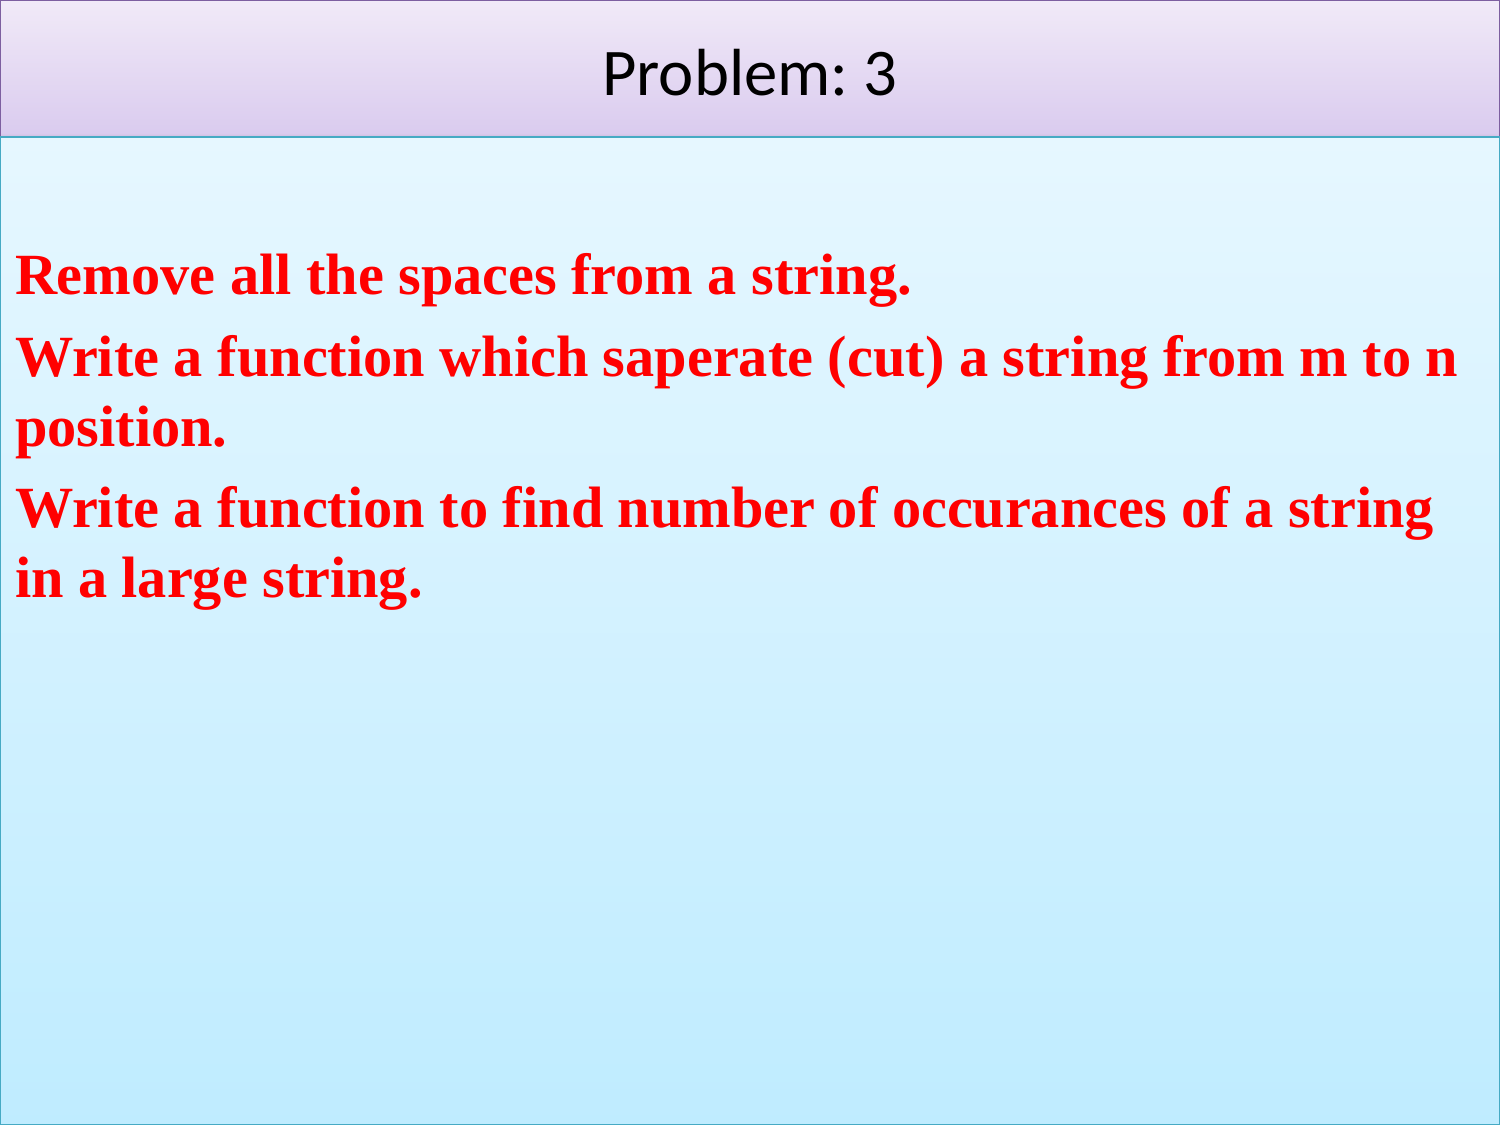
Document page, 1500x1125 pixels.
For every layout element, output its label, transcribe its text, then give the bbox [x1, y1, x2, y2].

title Problem: 3 [0, 0, 1500, 136]
list Remove all the spaces from a string. Write a function which saperate (cut) a string from m to n position. Write a function to find number of occurances of a string in a large string. [0, 136, 1500, 1125]
